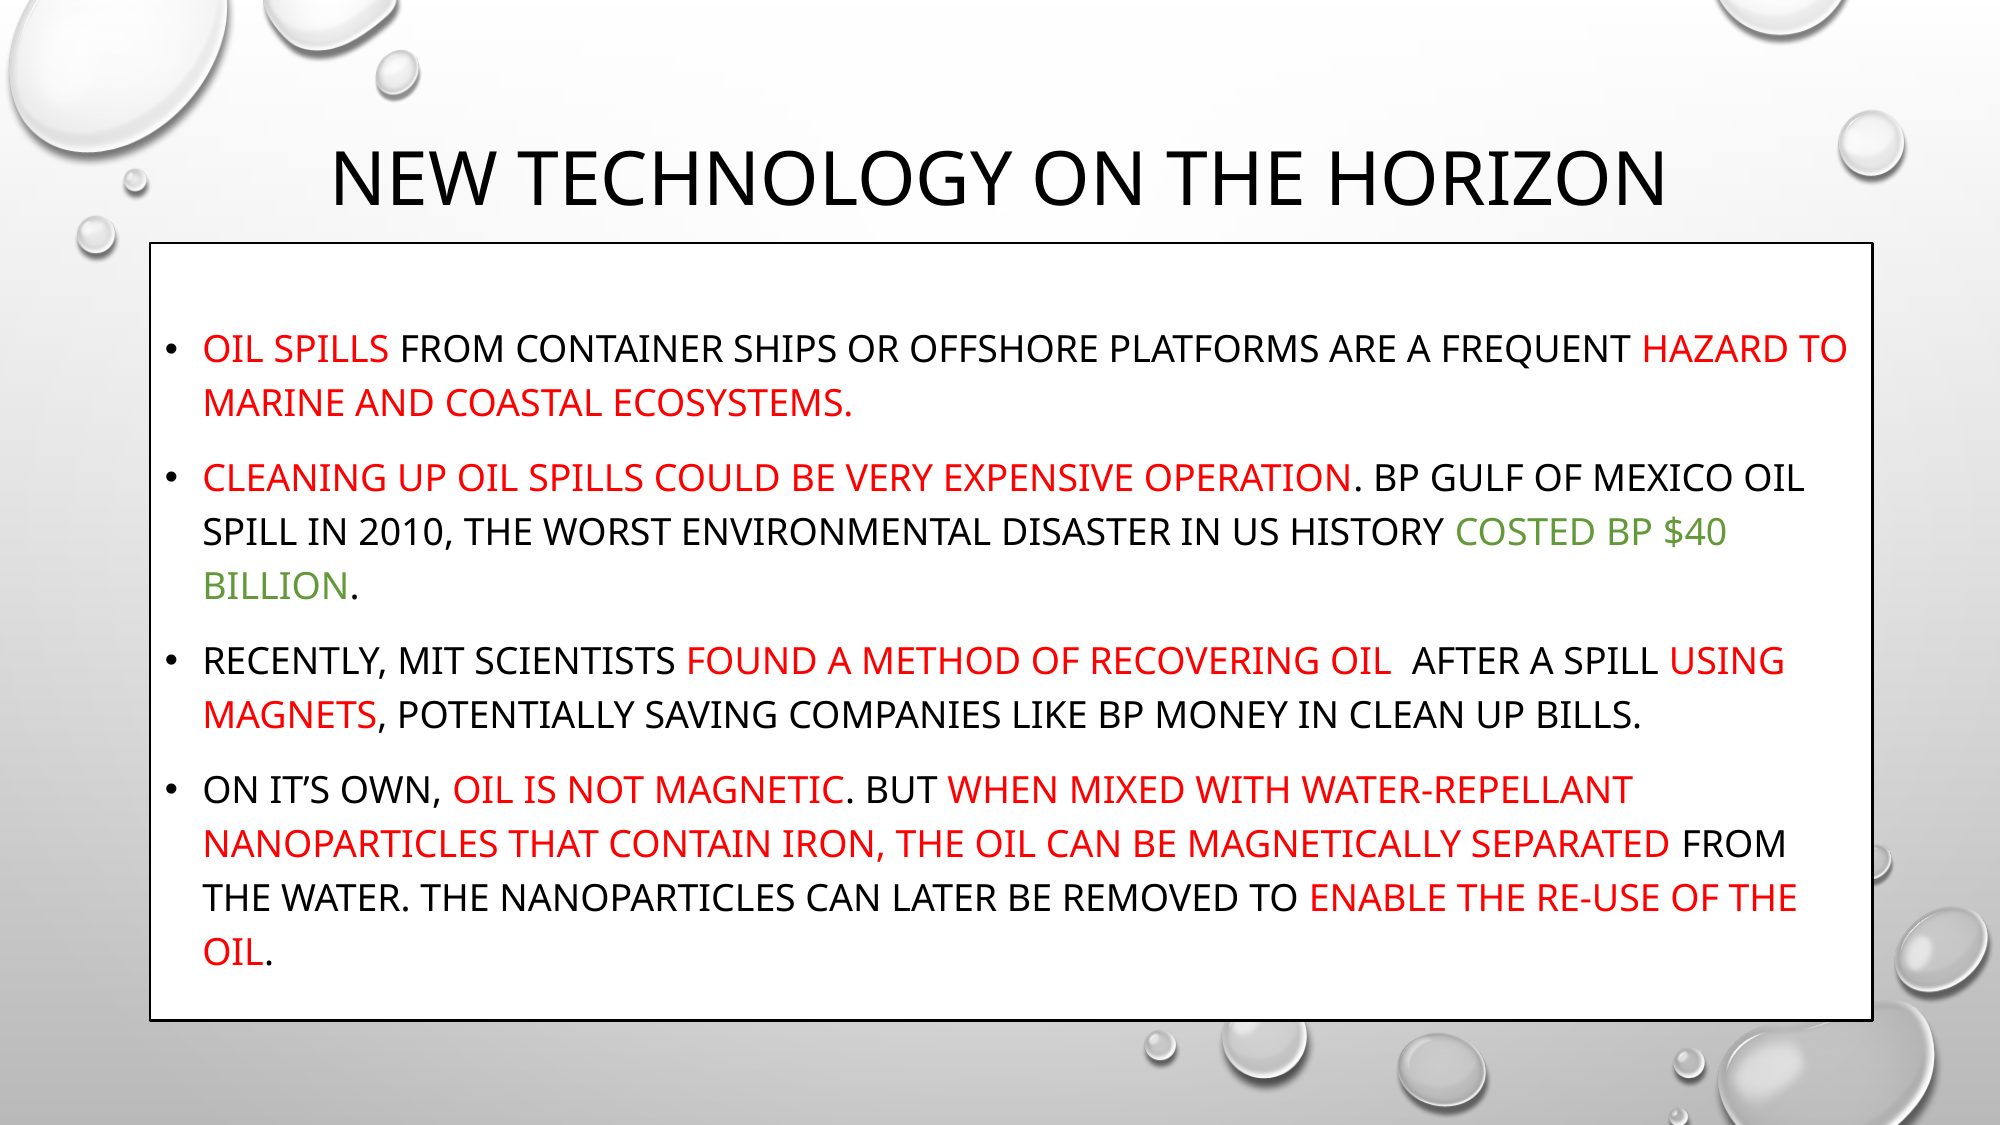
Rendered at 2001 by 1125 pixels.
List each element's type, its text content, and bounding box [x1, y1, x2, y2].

picture [0, 0, 2000, 1125]
title New Technology on the horizon [149, 0, 1851, 242]
list Oil spills from container ships or offshore platforms are a frequent hazard to marine and coastal ecosystems. Cleaning up oil spills could be very expensive operation. Bp Gulf of mexico oil spill in 2010, the worst environmental disaster in Us history costed BP $40 billion. Recently, MIT scientists found a method of recovering oil after a spill using magnets, potentially saving companies like bp money in clean up bills. On it’s own, oil is not magnetic. But when mixed with water-repellant nanoparticles that contain iron, the oil can be magnetically separated from the water. The nanoparticles can later be removed to enable the re-use of the oil. [149, 242, 1874, 1022]
